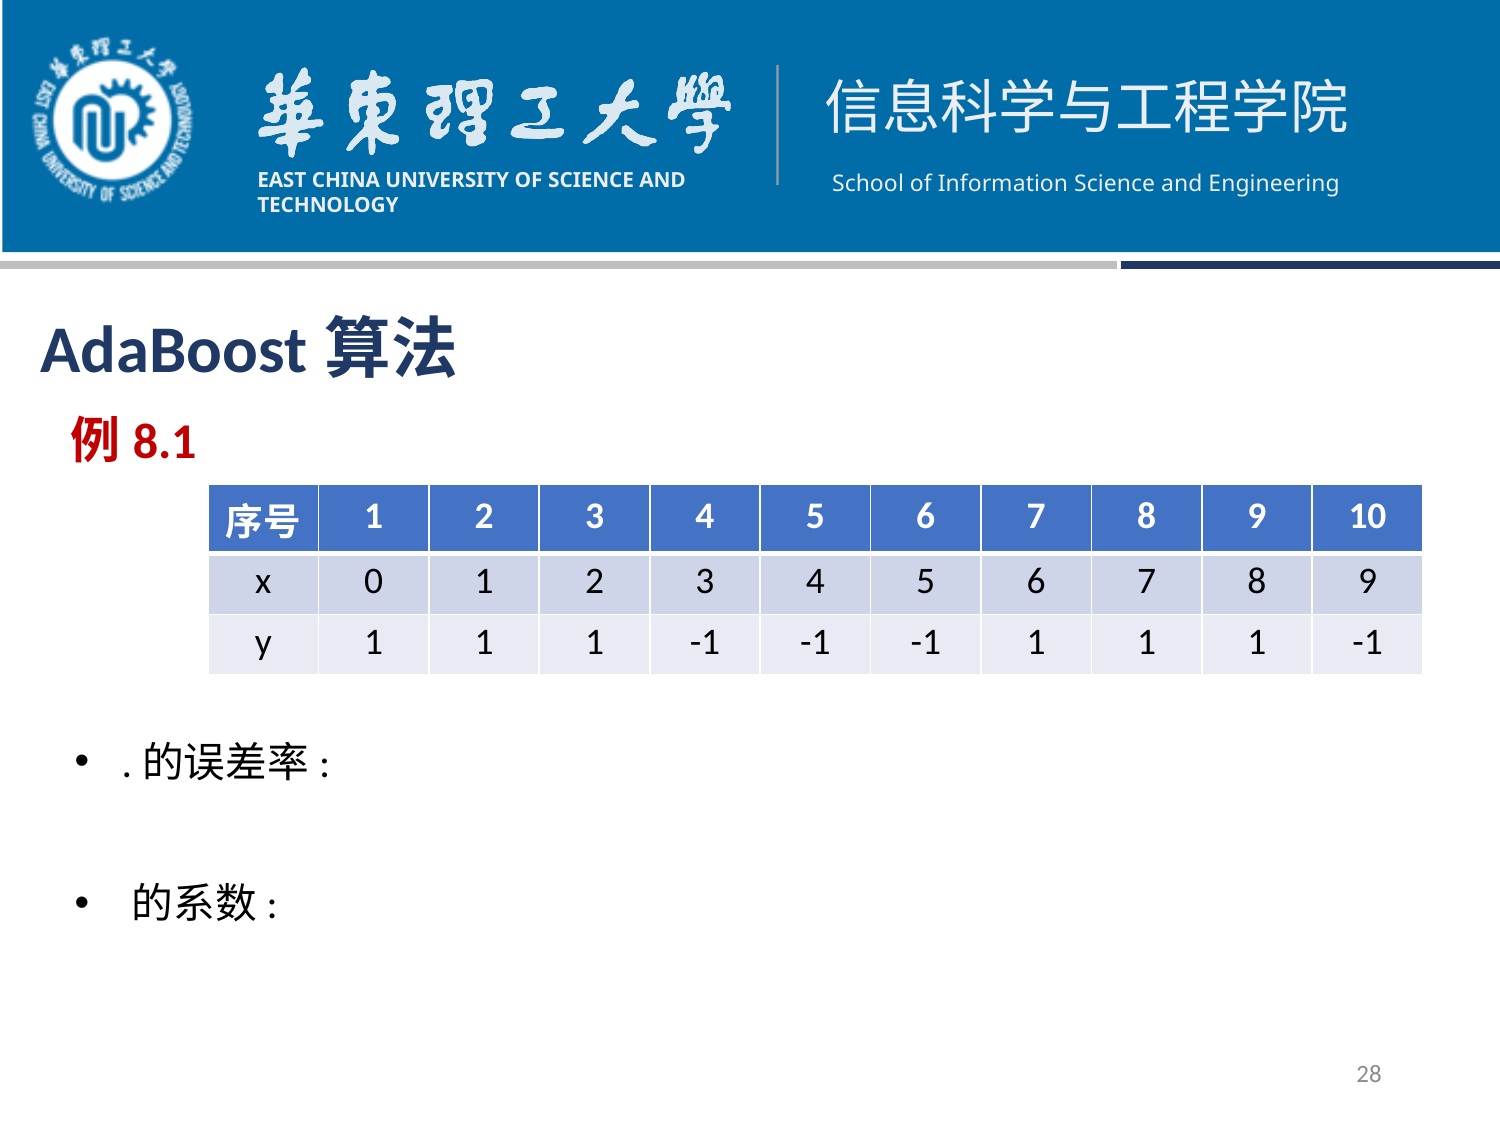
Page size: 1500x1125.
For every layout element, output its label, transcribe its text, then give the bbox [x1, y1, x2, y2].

table_header 2 [430, 485, 538, 551]
text_box 例8.1 [59, 408, 1411, 476]
table_cell 1 [982, 615, 1091, 674]
table_cell 7 [1092, 556, 1201, 614]
table_cell 1 [319, 615, 428, 674]
table_header 5 [761, 485, 870, 551]
table_cell 1 [430, 615, 538, 674]
table_cell y [209, 615, 318, 674]
text_box AdaBoost算法 [28, 269, 1410, 433]
table_cell -1 [761, 615, 870, 674]
table_header 8 [1092, 485, 1201, 551]
table_cell 1 [540, 615, 649, 674]
table_cell 1 [1203, 615, 1311, 674]
slide_number 28 [1059, 1042, 1397, 1103]
table_cell -1 [871, 615, 980, 674]
table_header 1 [319, 485, 428, 551]
table_header 9 [1203, 485, 1311, 551]
table_cell 4 [761, 556, 870, 614]
picture [22, 32, 202, 214]
table_header 4 [651, 485, 759, 551]
table_cell 0 [319, 556, 428, 614]
table_cell 2 [540, 556, 649, 614]
table_header 6 [871, 485, 980, 551]
table_cell 8 [1203, 556, 1311, 614]
table_cell -1 [1313, 615, 1422, 674]
table_cell 3 [651, 556, 759, 614]
table_header 3 [540, 485, 649, 551]
table_cell 5 [871, 556, 980, 614]
table_header 序号 [209, 485, 318, 551]
table_header 10 [1313, 485, 1422, 551]
table_cell 1 [430, 556, 538, 614]
table_cell x [209, 556, 318, 614]
table_cell 9 [1313, 556, 1422, 614]
table_header 7 [982, 485, 1091, 551]
table_cell -1 [651, 615, 759, 674]
table_cell 6 [982, 556, 1091, 614]
table_cell 1 [1092, 615, 1201, 674]
